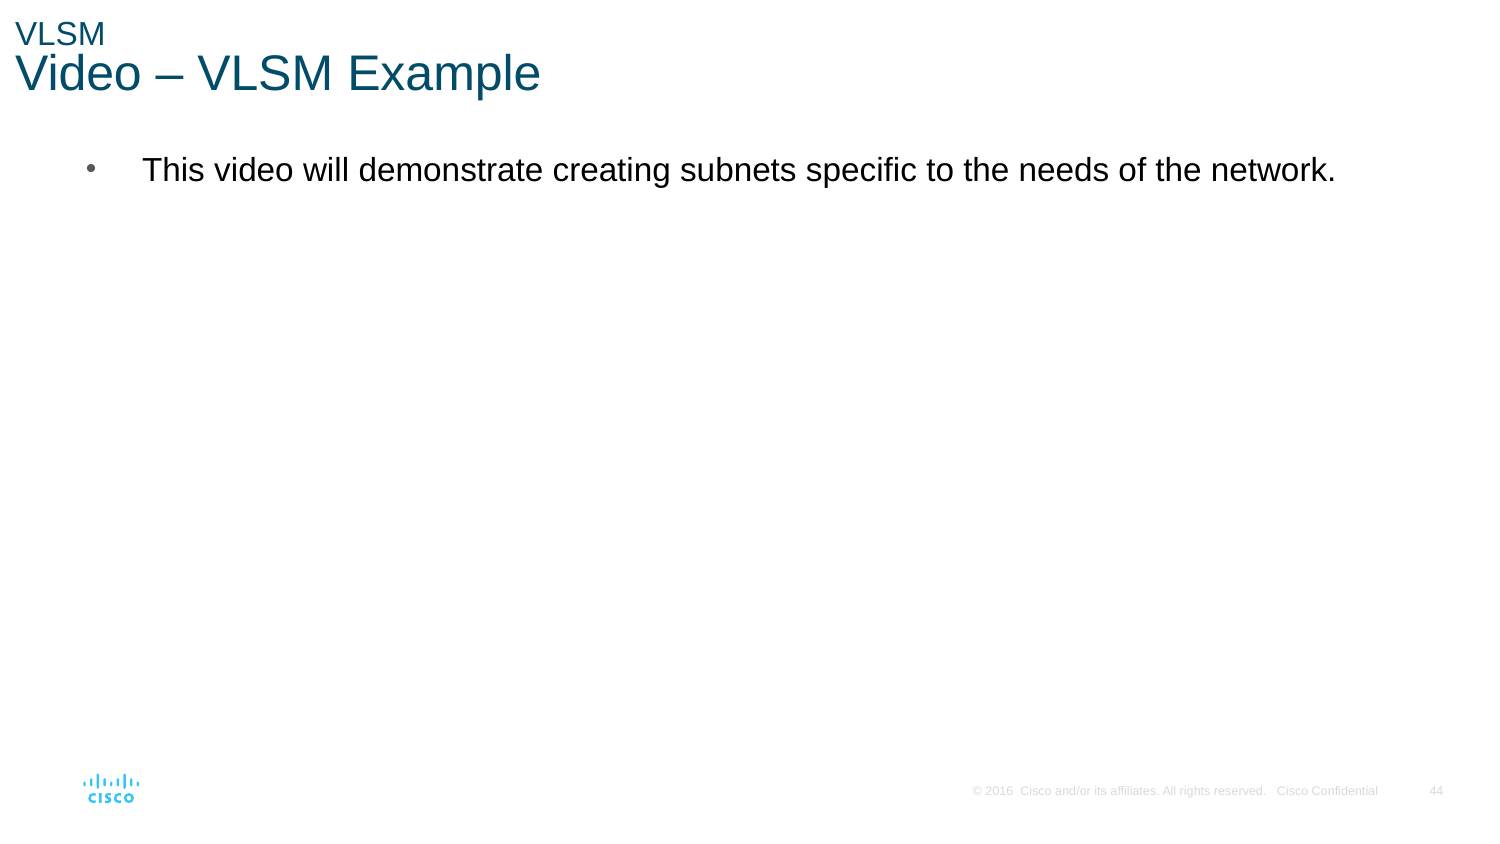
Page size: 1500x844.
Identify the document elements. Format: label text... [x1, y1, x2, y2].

list This video will demonstrate creating subnets specific to the needs of the network. [70, 140, 1430, 645]
title VLSM Video – VLSM Example [0, 0, 1369, 121]
